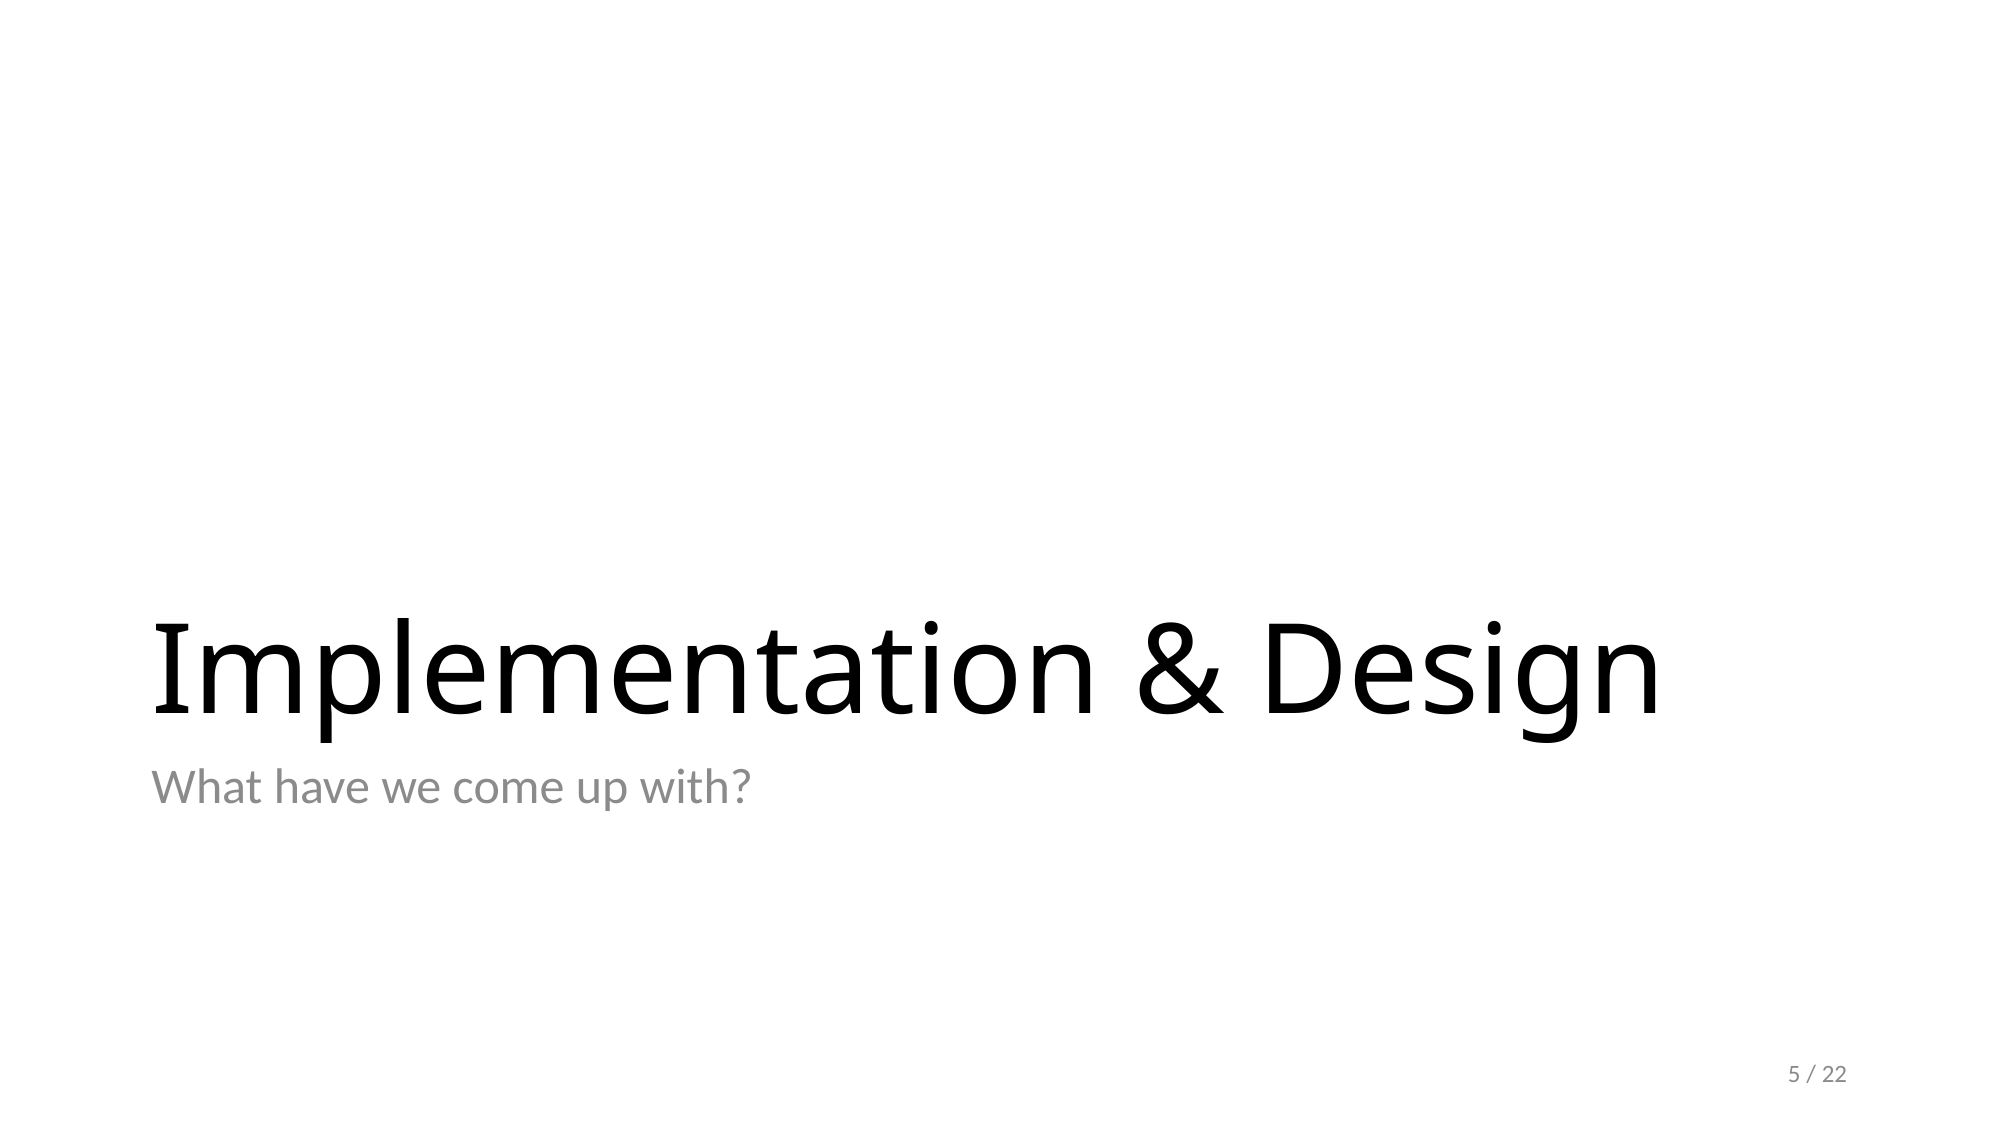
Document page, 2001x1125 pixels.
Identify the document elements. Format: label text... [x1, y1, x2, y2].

slide_number 5 / 22 [1412, 1042, 1863, 1103]
title Implementation & Design [136, 280, 1862, 749]
list What have we come up with? [136, 752, 1862, 999]
